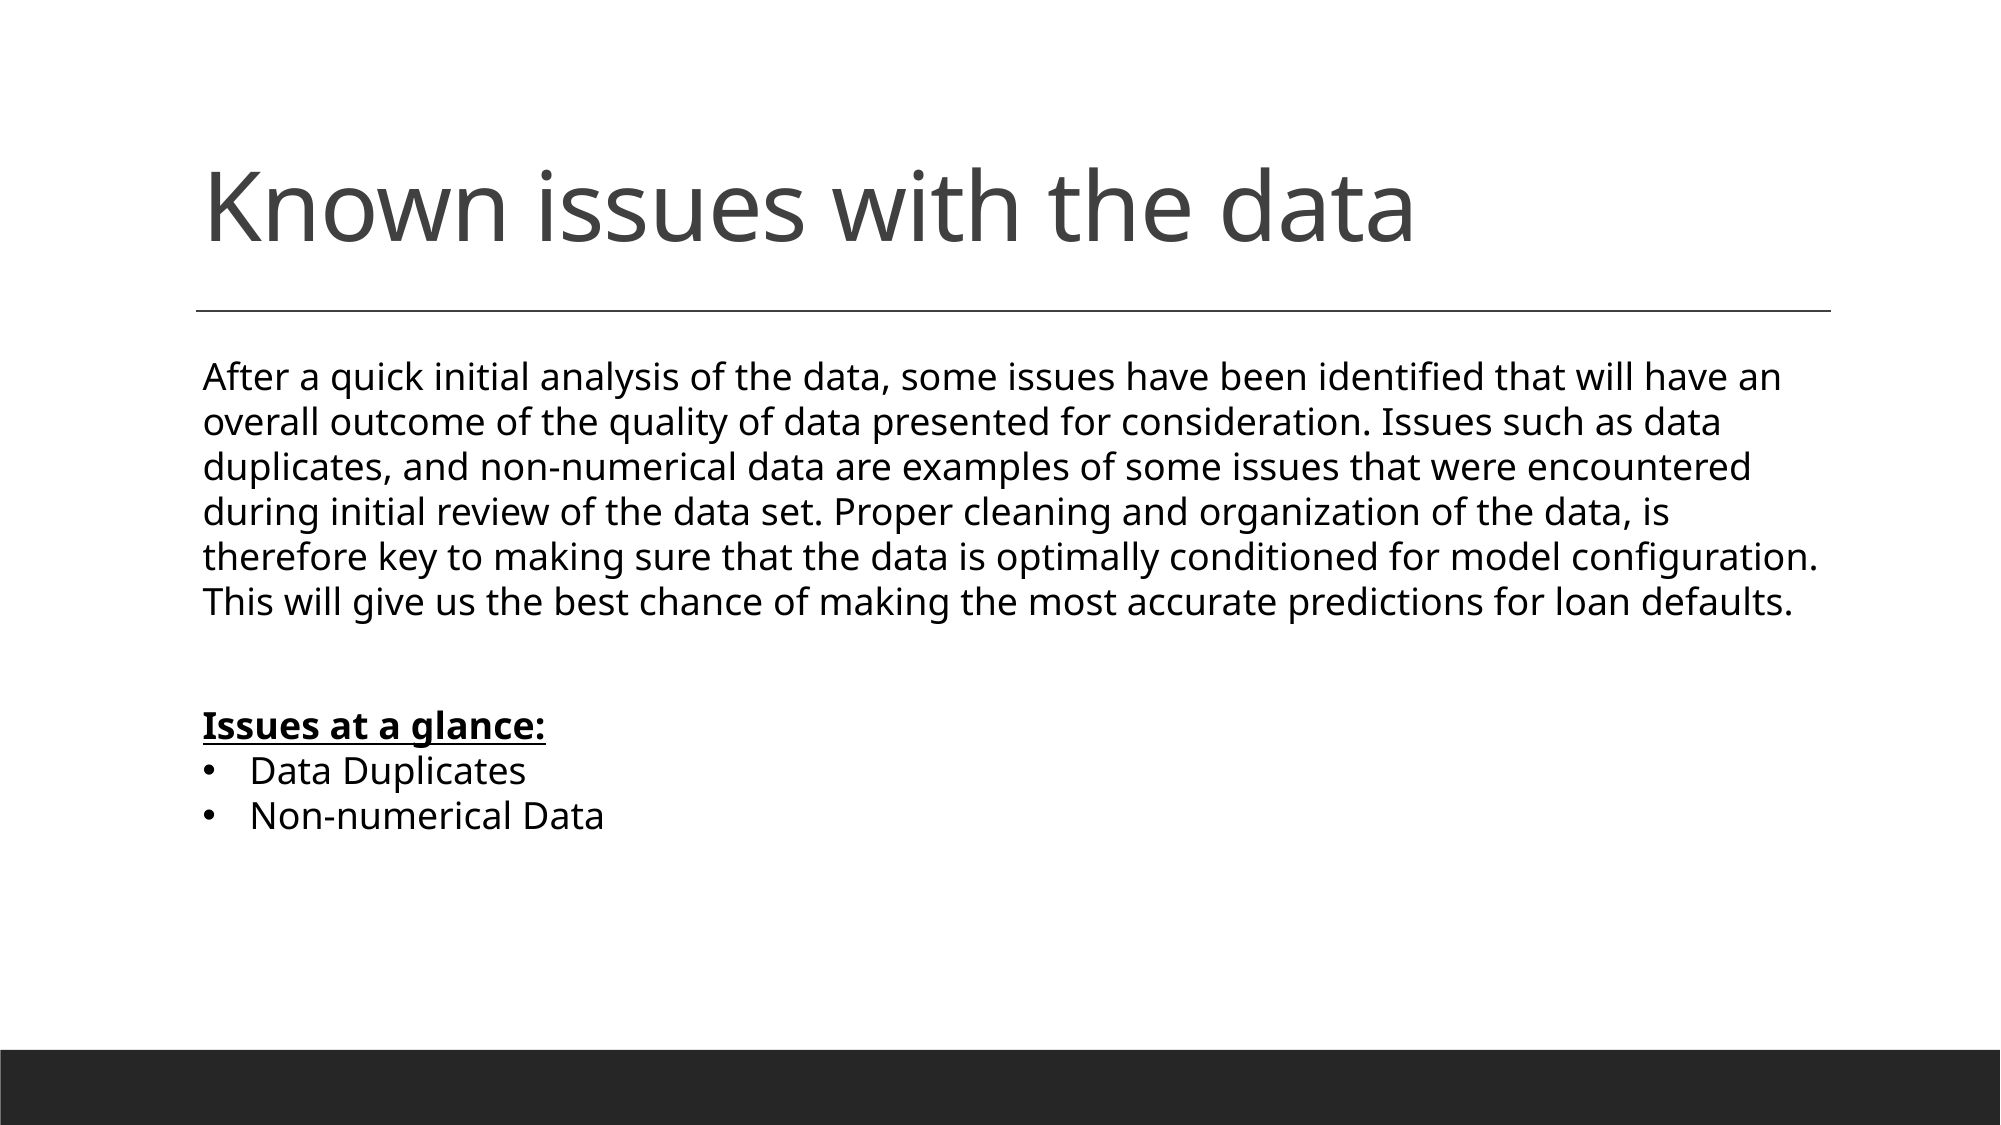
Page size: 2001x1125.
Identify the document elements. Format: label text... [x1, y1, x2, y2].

title Known issues with the data [187, 148, 1838, 345]
text_box After a quick initial analysis of the data, some issues have been identified that will have an overall outcome of the quality of data presented for consideration. Issues such as data duplicates, and non-numerical data are examples of some issues that were encountered during initial review of the data set. Proper cleaning and organization of the data, is therefore key to making sure that the data is optimally conditioned for model configuration. This will give us the best chance of making the most accurate predictions for loan defaults. [187, 345, 1838, 631]
text_box Issues at a glance: Data Duplicates Non-numerical Data [187, 694, 1204, 845]
